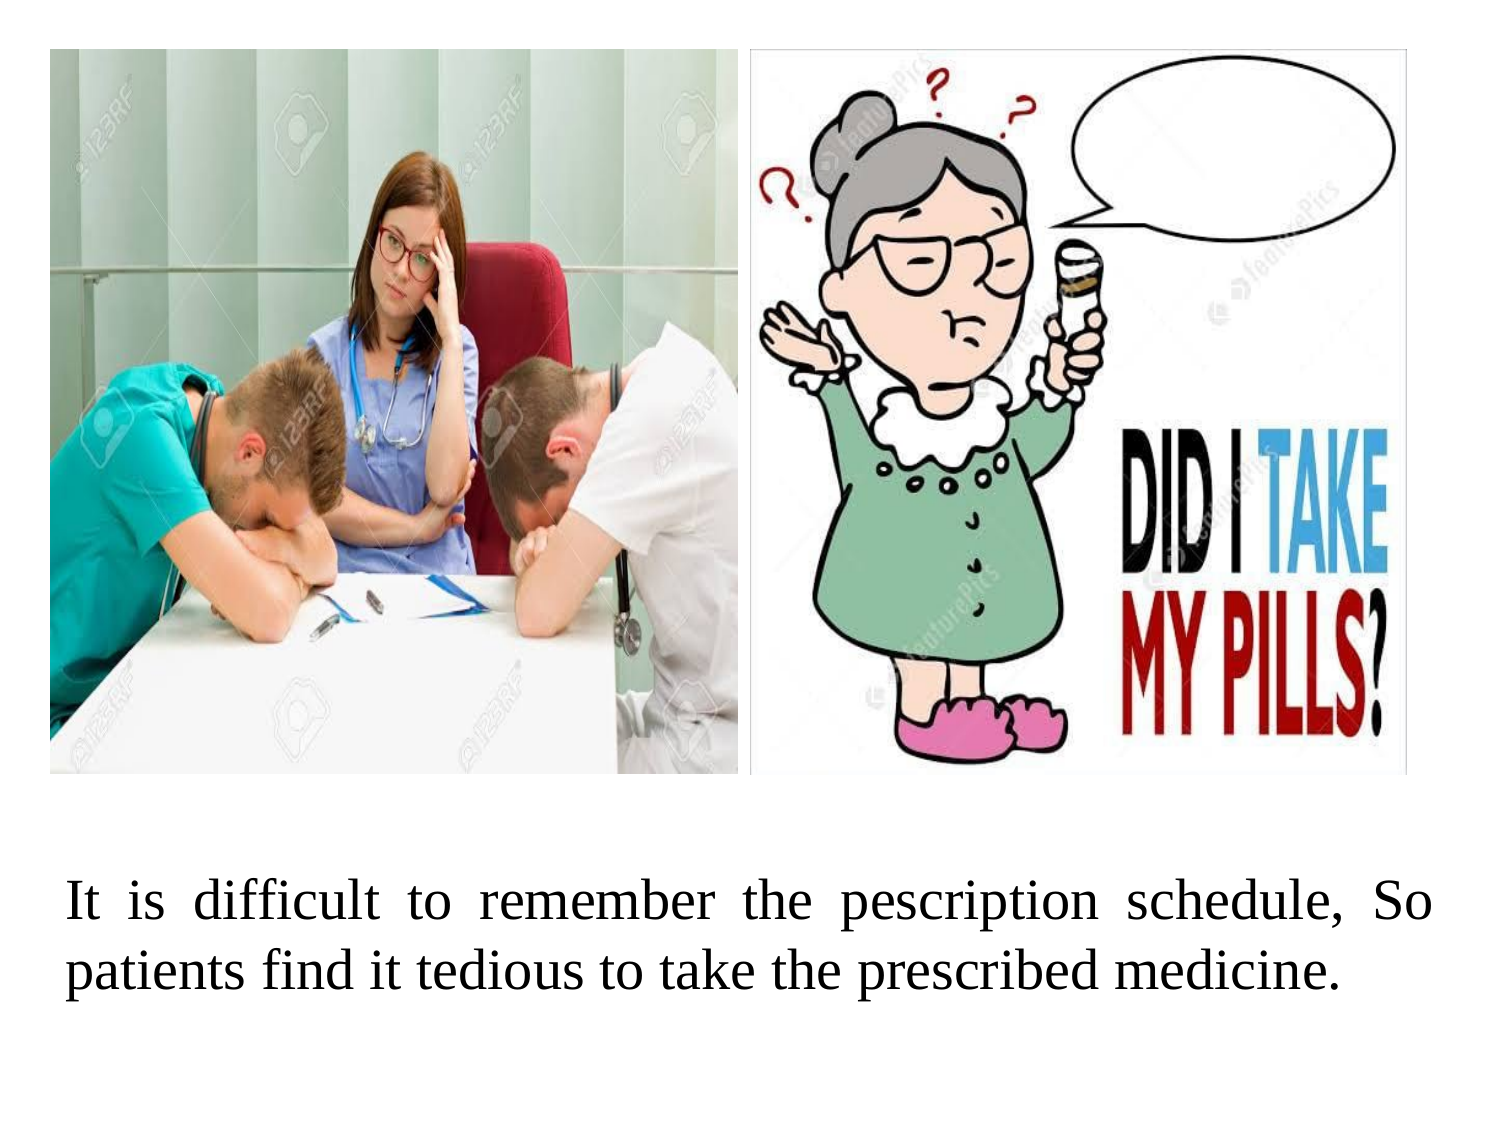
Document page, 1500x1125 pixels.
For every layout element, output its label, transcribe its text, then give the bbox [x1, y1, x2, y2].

title It is difficult to remember the pescription schedule, So patients find it tedious to take the prescribed medicine. [50, 837, 1450, 1025]
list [49, 49, 738, 774]
picture [749, 49, 1407, 776]
